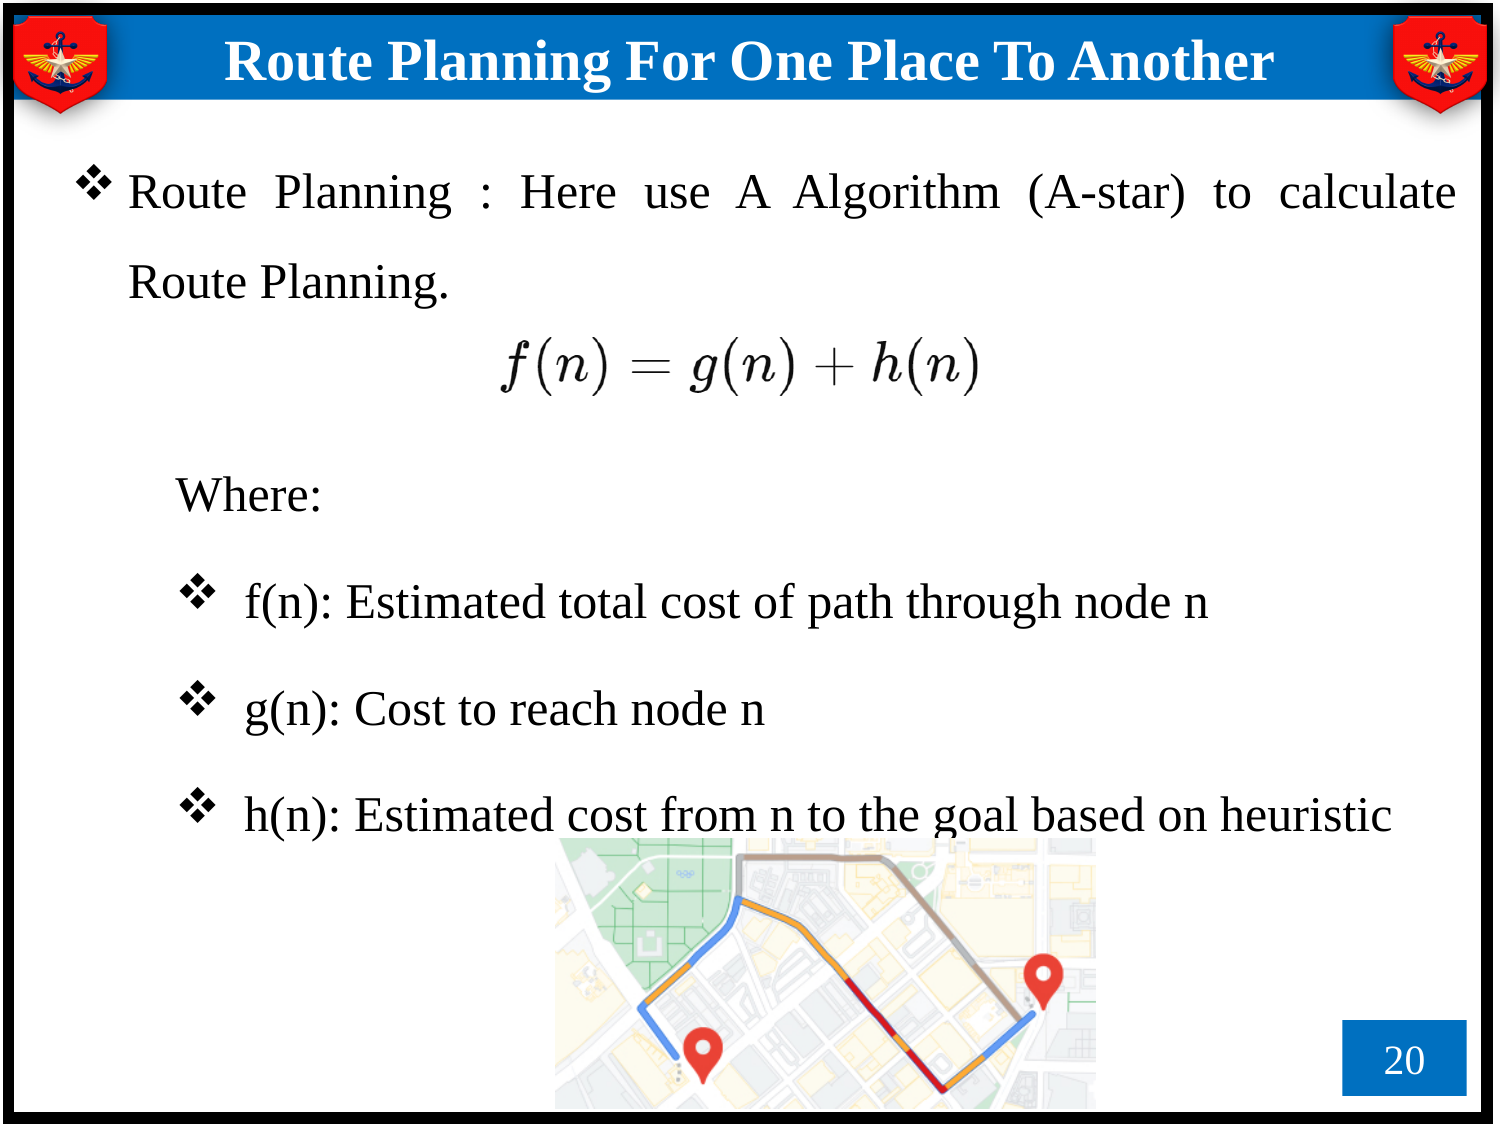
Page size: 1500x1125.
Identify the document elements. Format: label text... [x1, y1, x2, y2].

text_box [7, 130, 1488, 1119]
picture [494, 313, 1001, 409]
text_box Where: f(n): Estimated total cost of path through node n g(n): Cost to reach node n h(n): Estimated cost from n to the goal based on heuristic [10, 424, 1490, 849]
slide_number 20 [1342, 1020, 1467, 1096]
picture [12, 16, 107, 114]
picture [1393, 16, 1487, 114]
text_box [34, 152, 1451, 424]
text_box [119, 8, 1378, 120]
text_box Route Planning : Here use A Algorithm (A-star) to calculate Route Planning. [56, 120, 1473, 316]
picture [555, 838, 1096, 1109]
